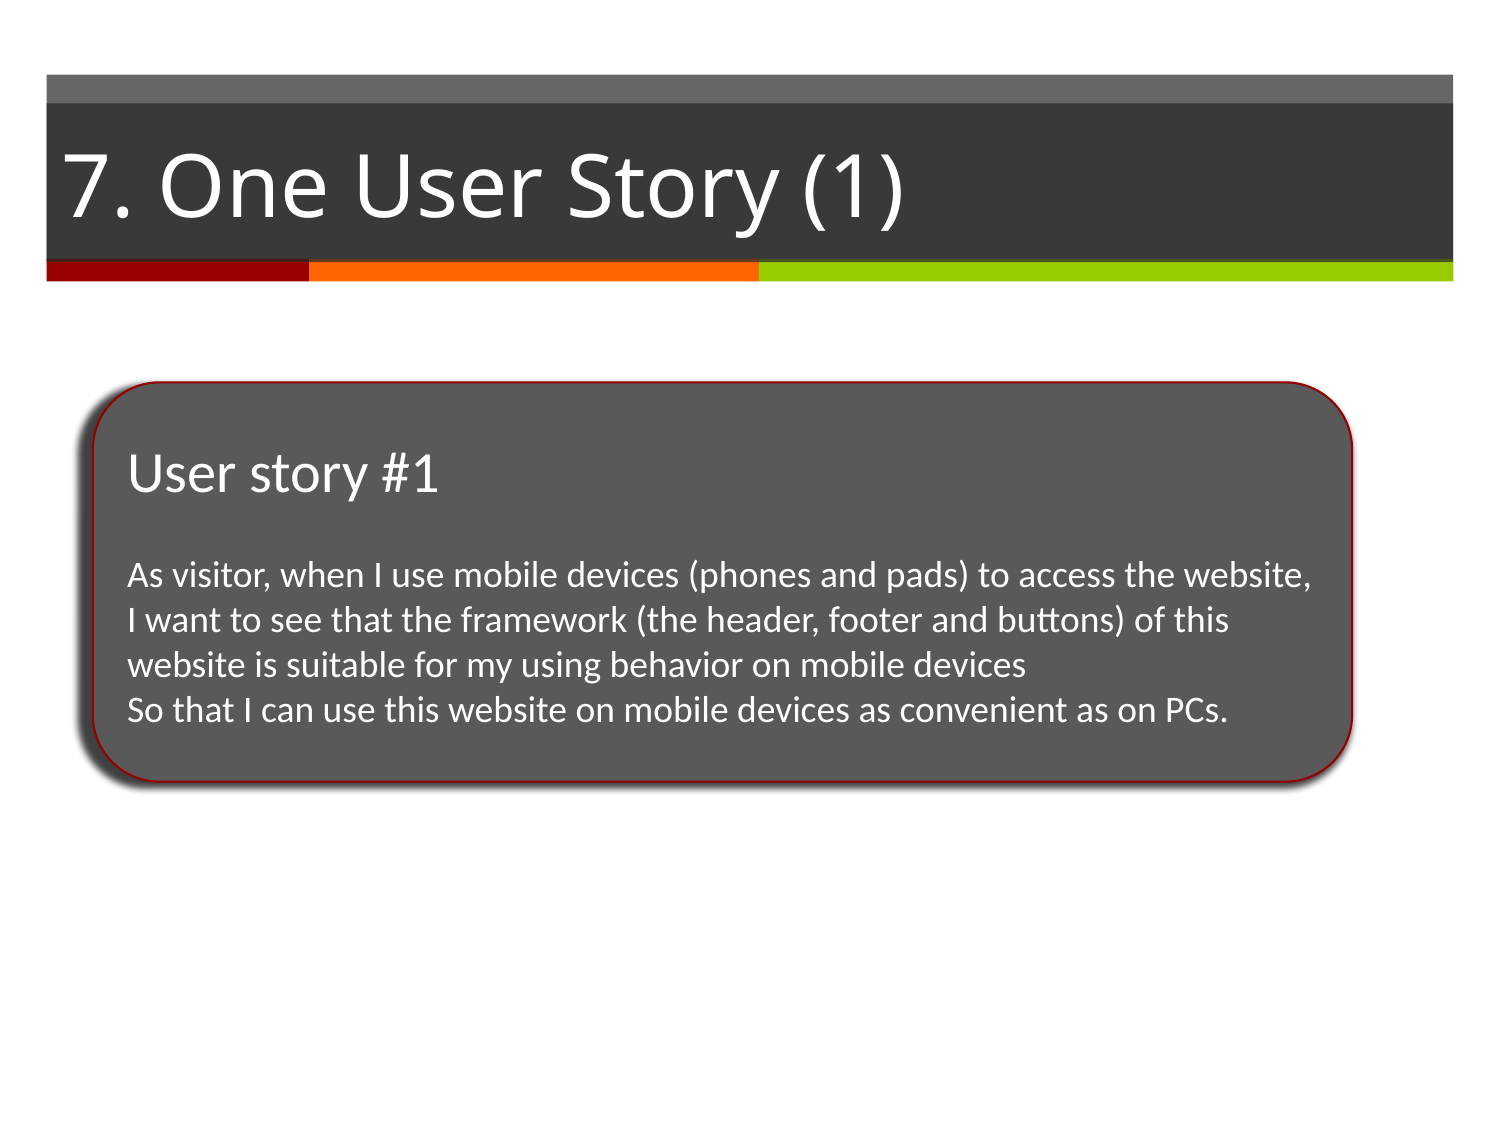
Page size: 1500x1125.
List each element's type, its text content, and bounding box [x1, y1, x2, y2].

text_box User story #1 As visitor, when I use mobile devices (phones and pads) to access the website, I want to see that the framework (the header, footer and buttons) of this website is suitable for my using behavior on mobile devices So that I can use this website on mobile devices as convenient as on PCs. [91, 381, 1354, 783]
title 7. One User Story (1) [46, 103, 1454, 263]
